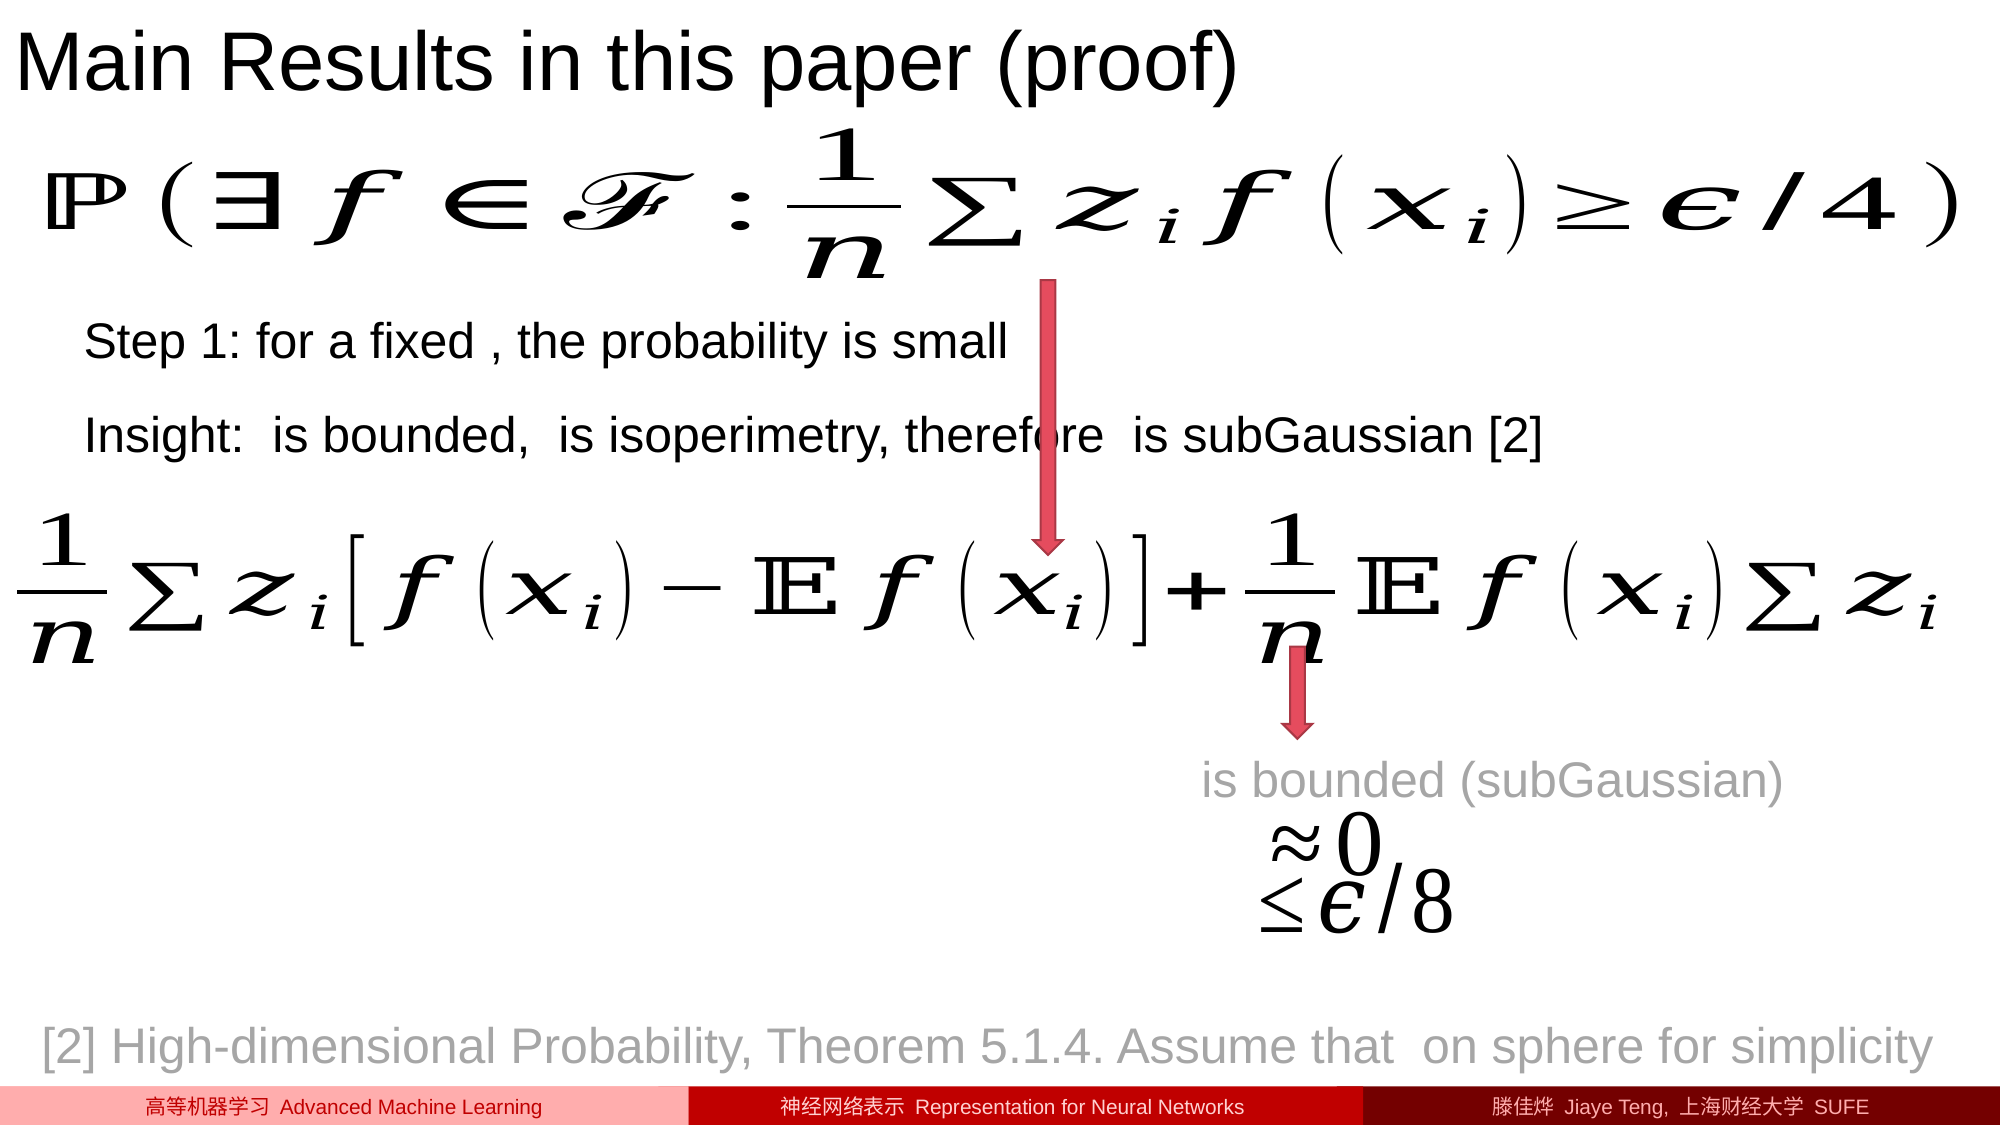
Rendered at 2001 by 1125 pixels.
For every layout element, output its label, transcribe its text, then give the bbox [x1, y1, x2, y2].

text_box 高等机器学习 Advanced Machine Learning [0, 1086, 668, 1125]
text_box 滕佳烨 Jiaye Teng, 上海财经大学 SUFE [1357, 1086, 2000, 1125]
text_box 神经网络表示 Representation for Neural Networks [668, 1086, 1357, 1125]
text_box Main Results in this paper (proof) [0, 0, 1878, 115]
text_box [1030, 279, 1066, 557]
text_box [1280, 645, 1315, 741]
